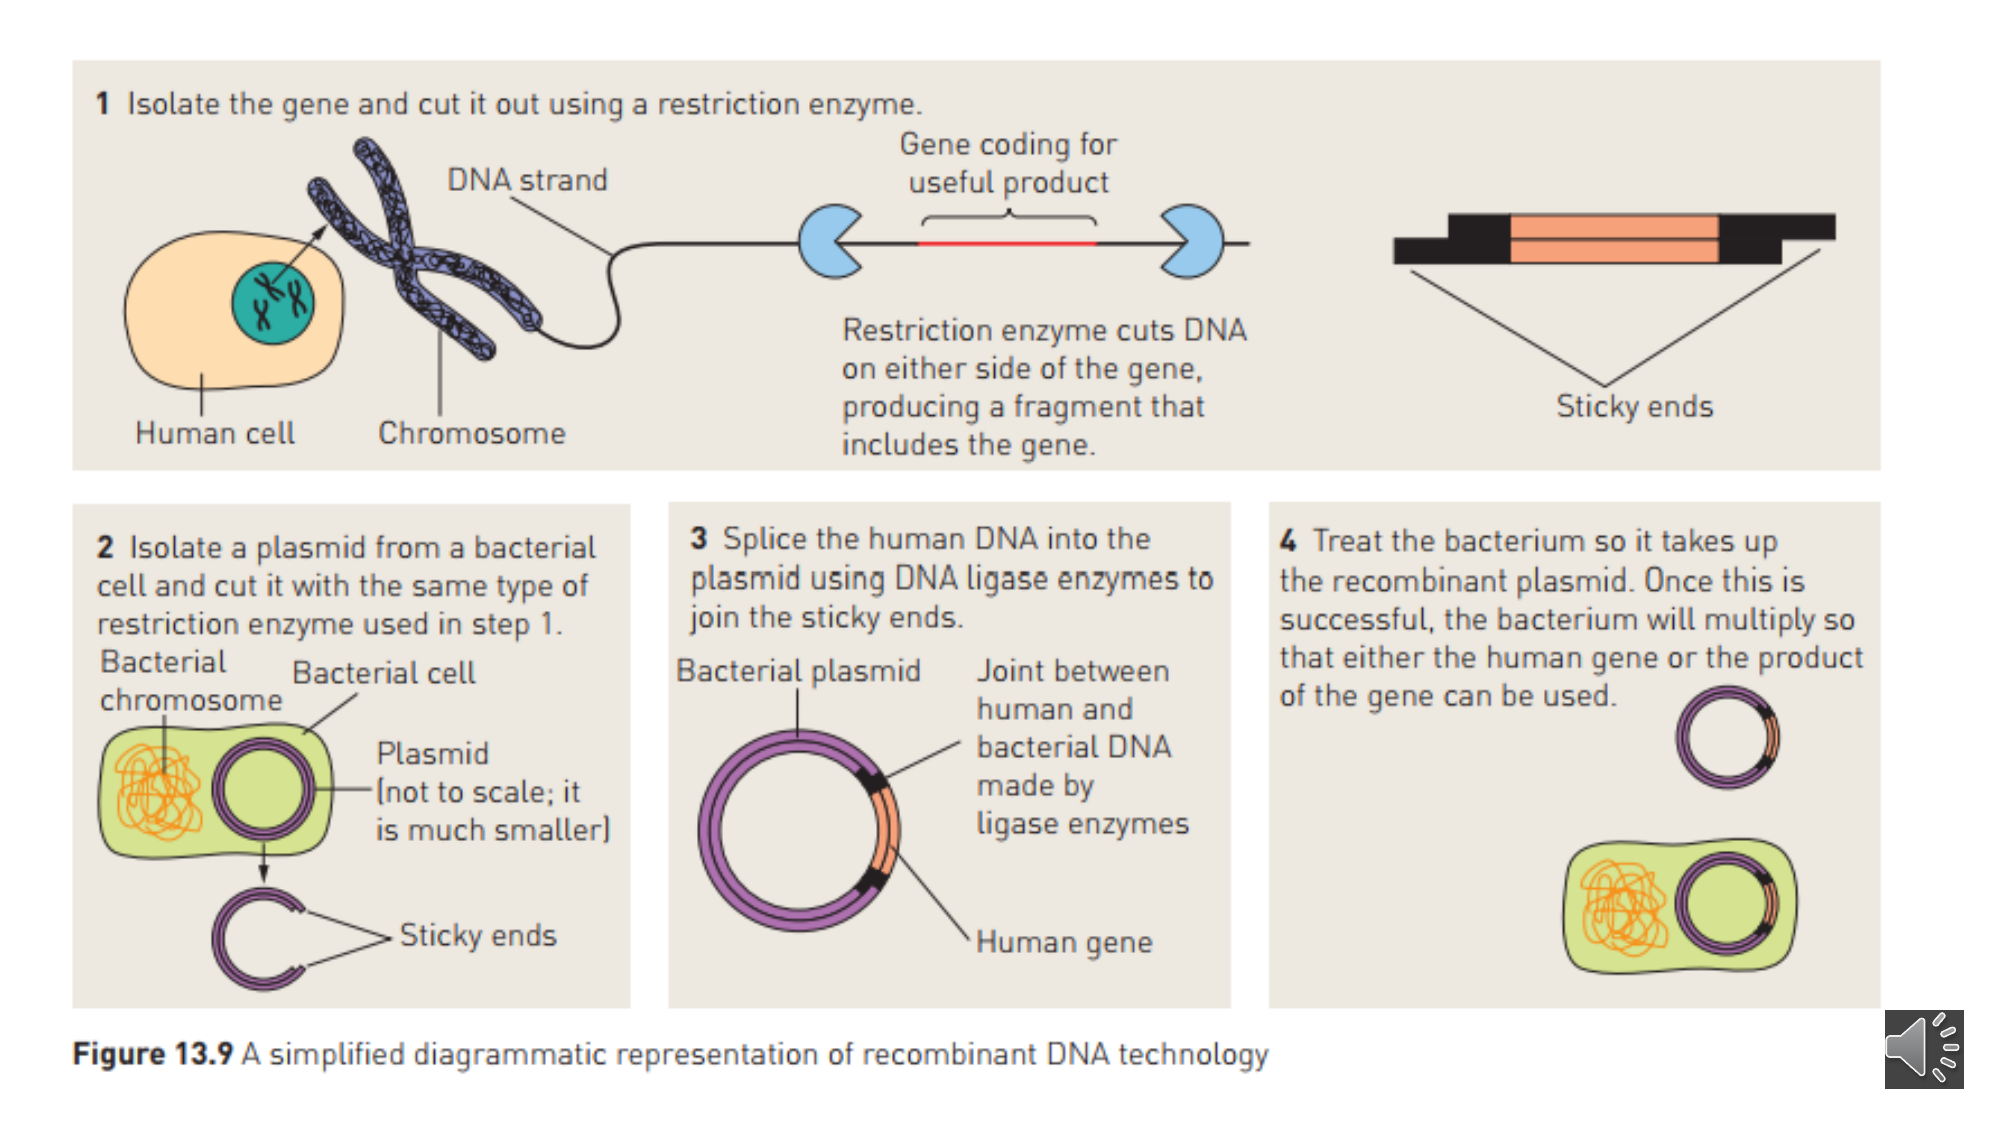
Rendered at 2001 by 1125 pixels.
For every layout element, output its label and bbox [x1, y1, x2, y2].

picture [61, 43, 1965, 1090]
